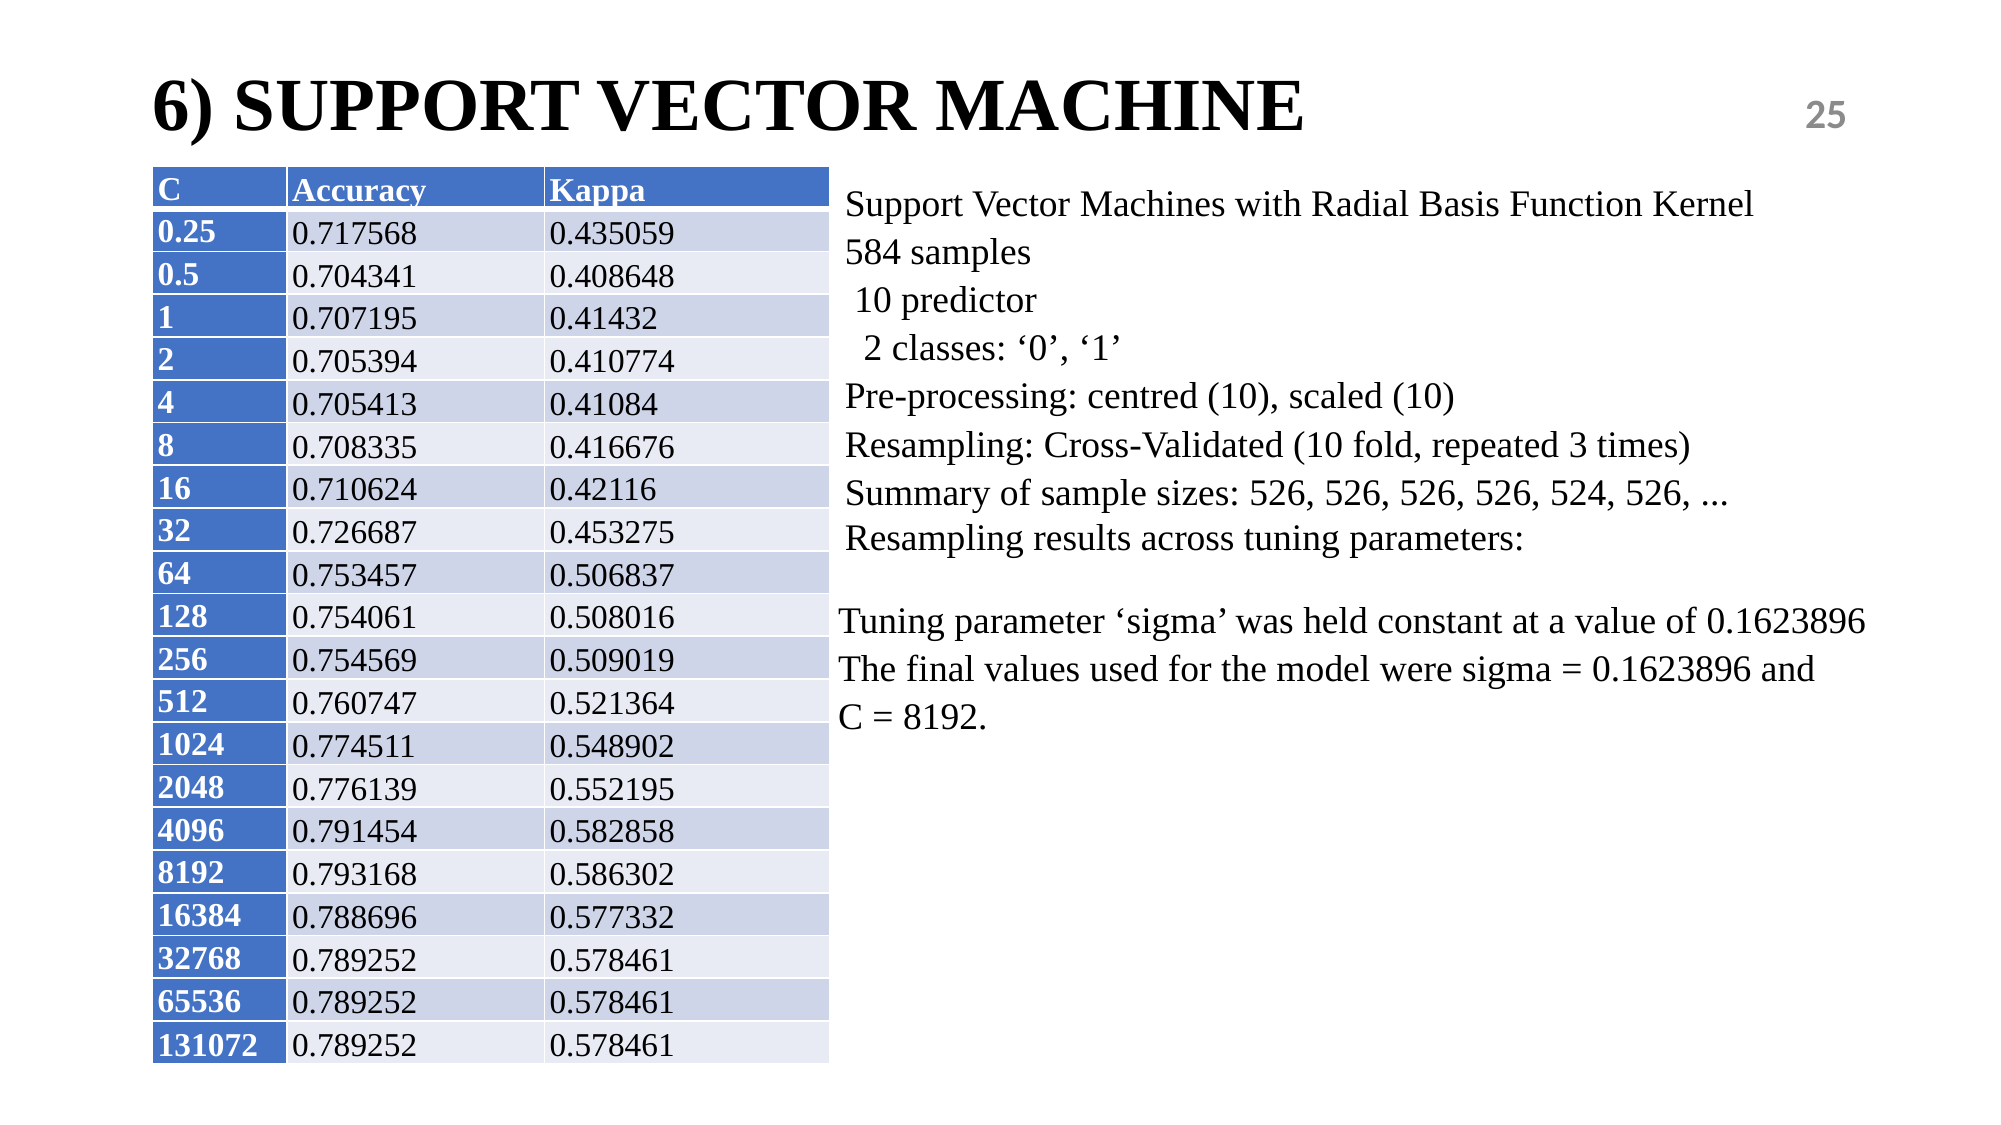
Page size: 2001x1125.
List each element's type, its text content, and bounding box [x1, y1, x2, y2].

text_box Support Vector Machines with Radial Basis Function Kernel 584 samples 10 predictor 2 classes: ‘0’, ‘1’ Pre-processing: centred (10), scaled (10) Resampling: Cross-Validated (10 fold, repeated 3 times) Summary of sample sizes: 526, 526, 526, 526, 524, 526, ... Resampling results across tuning parameters: [831, 168, 1835, 565]
text_box Tuning parameter ‘sigma’ was held constant at a value of 0.1623896 The final values used for the model were sigma = 0.1623896 and C = 8192. [823, 585, 1894, 745]
table_cell 0.435059 [545, 212, 829, 251]
table_cell 65536 [153, 979, 286, 1020]
table_cell 64 [153, 552, 286, 593]
table_cell 0.408648 [545, 252, 829, 293]
table_cell 0.410774 [545, 338, 829, 379]
table_cell 0.41084 [545, 381, 829, 422]
table_cell 0.42116 [545, 466, 829, 507]
table_cell 512 [153, 680, 286, 721]
table_cell 0.705413 [288, 381, 544, 422]
table_cell 1 [153, 295, 286, 336]
table_cell 0.416676 [545, 423, 829, 464]
table_cell 2048 [153, 765, 286, 806]
table_cell 0.717568 [288, 212, 544, 251]
table_cell 0.726687 [288, 509, 544, 550]
table_cell 0.789252 [288, 979, 544, 1020]
table_cell 0.774511 [288, 723, 544, 764]
table_cell 0.578461 [545, 1022, 829, 1063]
table_cell 32768 [153, 936, 286, 977]
table_cell 0.509019 [545, 637, 823, 678]
table_cell 0.577332 [545, 894, 829, 935]
table_cell 0.760747 [288, 680, 544, 721]
table_cell 0.453275 [545, 509, 829, 550]
title 6) SUPPORT VECTOR MACHINE [137, 59, 1863, 153]
table_cell 0.552195 [545, 765, 829, 806]
table_cell 0.508016 [545, 594, 823, 635]
table_cell 0.5 [153, 252, 286, 293]
table_header Accuracy [288, 167, 544, 206]
table_cell 0.578461 [545, 936, 829, 977]
table_cell 0.582858 [545, 808, 829, 849]
table_cell 0.754061 [288, 594, 544, 635]
table_cell 0.708335 [288, 423, 544, 464]
table_cell 8192 [153, 851, 286, 892]
table_cell 0.789252 [288, 936, 544, 977]
table_cell 0.791454 [288, 808, 544, 849]
table_cell 0.586302 [545, 851, 829, 892]
table_cell 256 [153, 637, 286, 678]
table_cell 0.793168 [288, 851, 544, 892]
table_cell 0.776139 [288, 765, 544, 806]
table_cell 128 [153, 594, 286, 635]
table_cell 0.521364 [545, 680, 823, 721]
table_cell 32 [153, 509, 286, 550]
slide_number 25 [1412, 81, 1863, 142]
table_cell 0.578461 [545, 979, 829, 1020]
table_cell 0.710624 [288, 466, 544, 507]
table_cell 0.754569 [288, 637, 544, 678]
table_cell 0.705394 [288, 338, 544, 379]
table_cell 16 [153, 466, 286, 507]
table_cell 0.704341 [288, 252, 544, 293]
table_cell 0.753457 [288, 552, 544, 593]
table_cell 4096 [153, 808, 286, 849]
table_cell 0.41432 [545, 295, 829, 336]
table_cell 131072 [153, 1022, 286, 1063]
table_cell 0.506837 [545, 552, 829, 593]
table_cell 16384 [153, 894, 286, 935]
table_cell 2 [153, 338, 286, 379]
table_header C [153, 167, 286, 206]
table_cell 0.25 [153, 212, 286, 251]
table_cell 0.707195 [288, 295, 544, 336]
table_cell 8 [153, 423, 286, 464]
table_cell 4 [153, 381, 286, 422]
table_cell 0.548902 [545, 723, 829, 764]
table_header Kappa [545, 167, 829, 206]
table_cell 0.788696 [288, 894, 544, 935]
table_cell 1024 [153, 723, 286, 764]
table_cell 0.789252 [288, 1022, 544, 1063]
